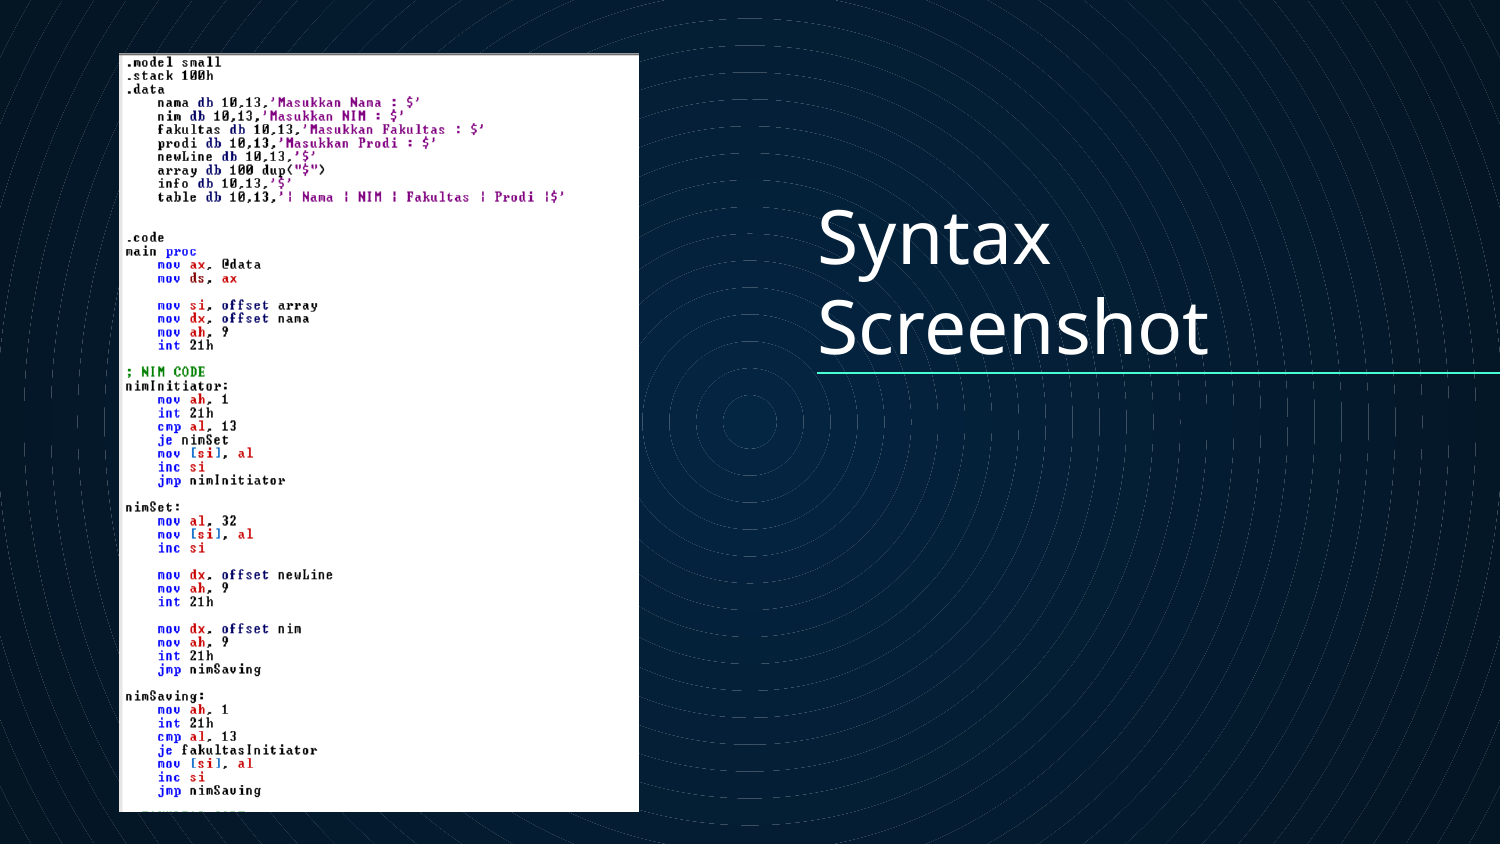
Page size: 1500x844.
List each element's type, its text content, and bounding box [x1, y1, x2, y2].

picture [118, 53, 639, 813]
title Syntax Screenshot [802, 285, 1382, 385]
